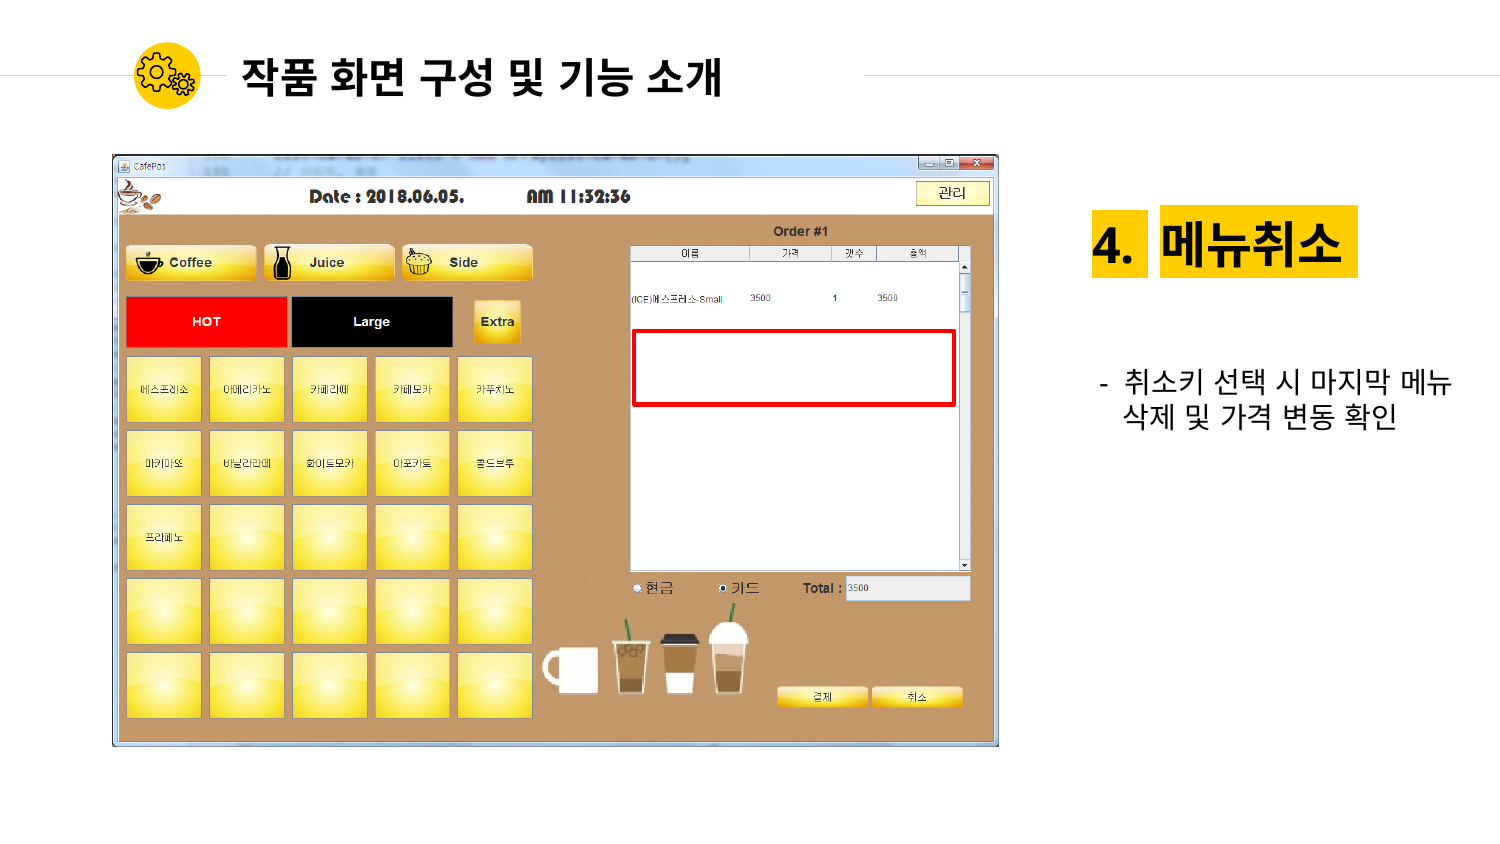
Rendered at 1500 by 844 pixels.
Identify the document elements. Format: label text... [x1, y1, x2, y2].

text_box 4. 메뉴취소 [1077, 198, 1461, 317]
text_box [112, 155, 999, 747]
text_box - 취소키 선택 시 마지막 메뉴 삭제 및 가격 변동 확인 [1076, 356, 1491, 442]
title 작품 화면 구성 및 기능 소개 [226, 40, 863, 113]
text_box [137, 52, 195, 96]
